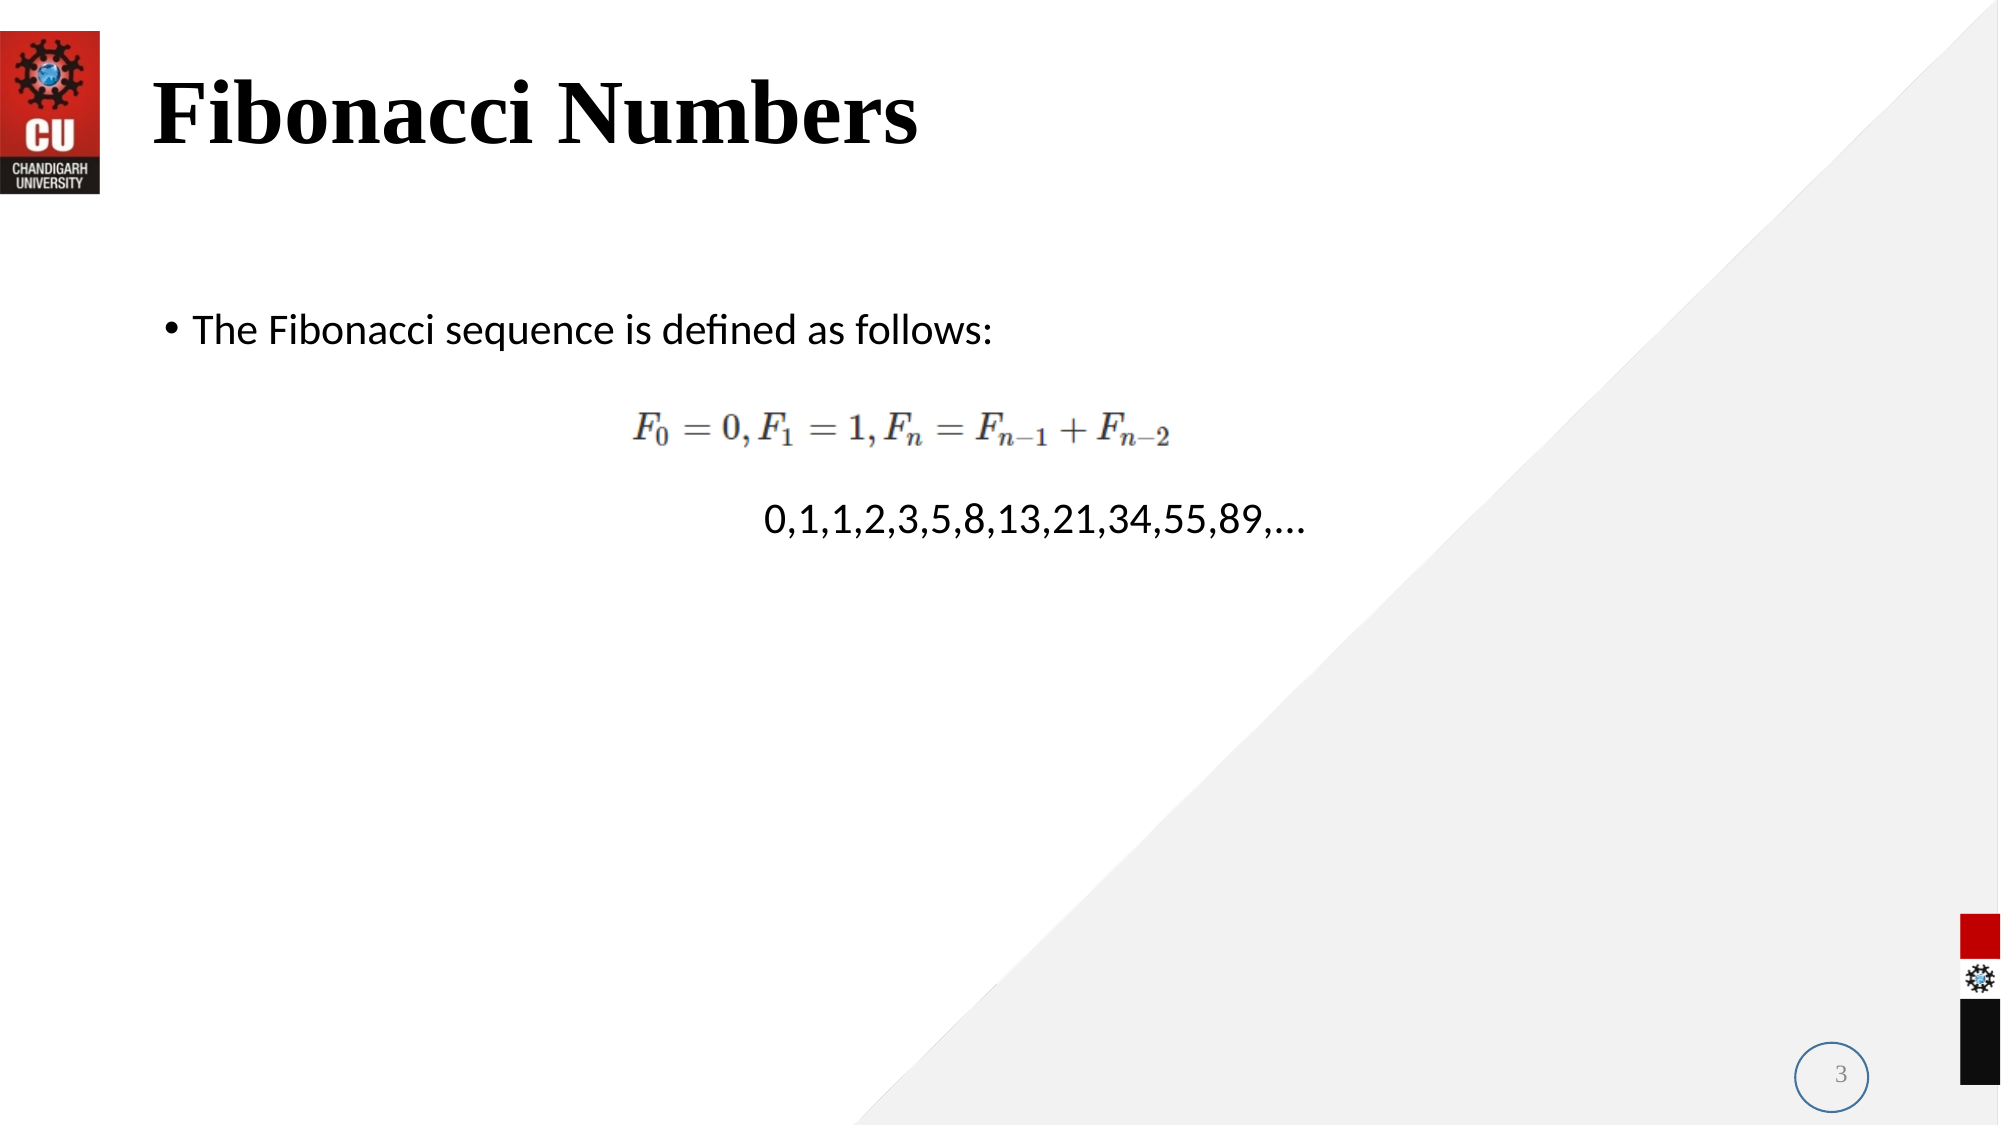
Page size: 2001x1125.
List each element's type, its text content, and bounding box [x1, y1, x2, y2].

picture [0, 0, 2001, 1125]
title Fibonacci Numbers [137, 59, 1863, 278]
list The Fibonacci sequence is defined as follows: 0,1,1,2,3,5,8,13,21,34,55,89,... [149, 299, 1875, 1014]
slide_number 3 [1412, 1042, 1863, 1103]
